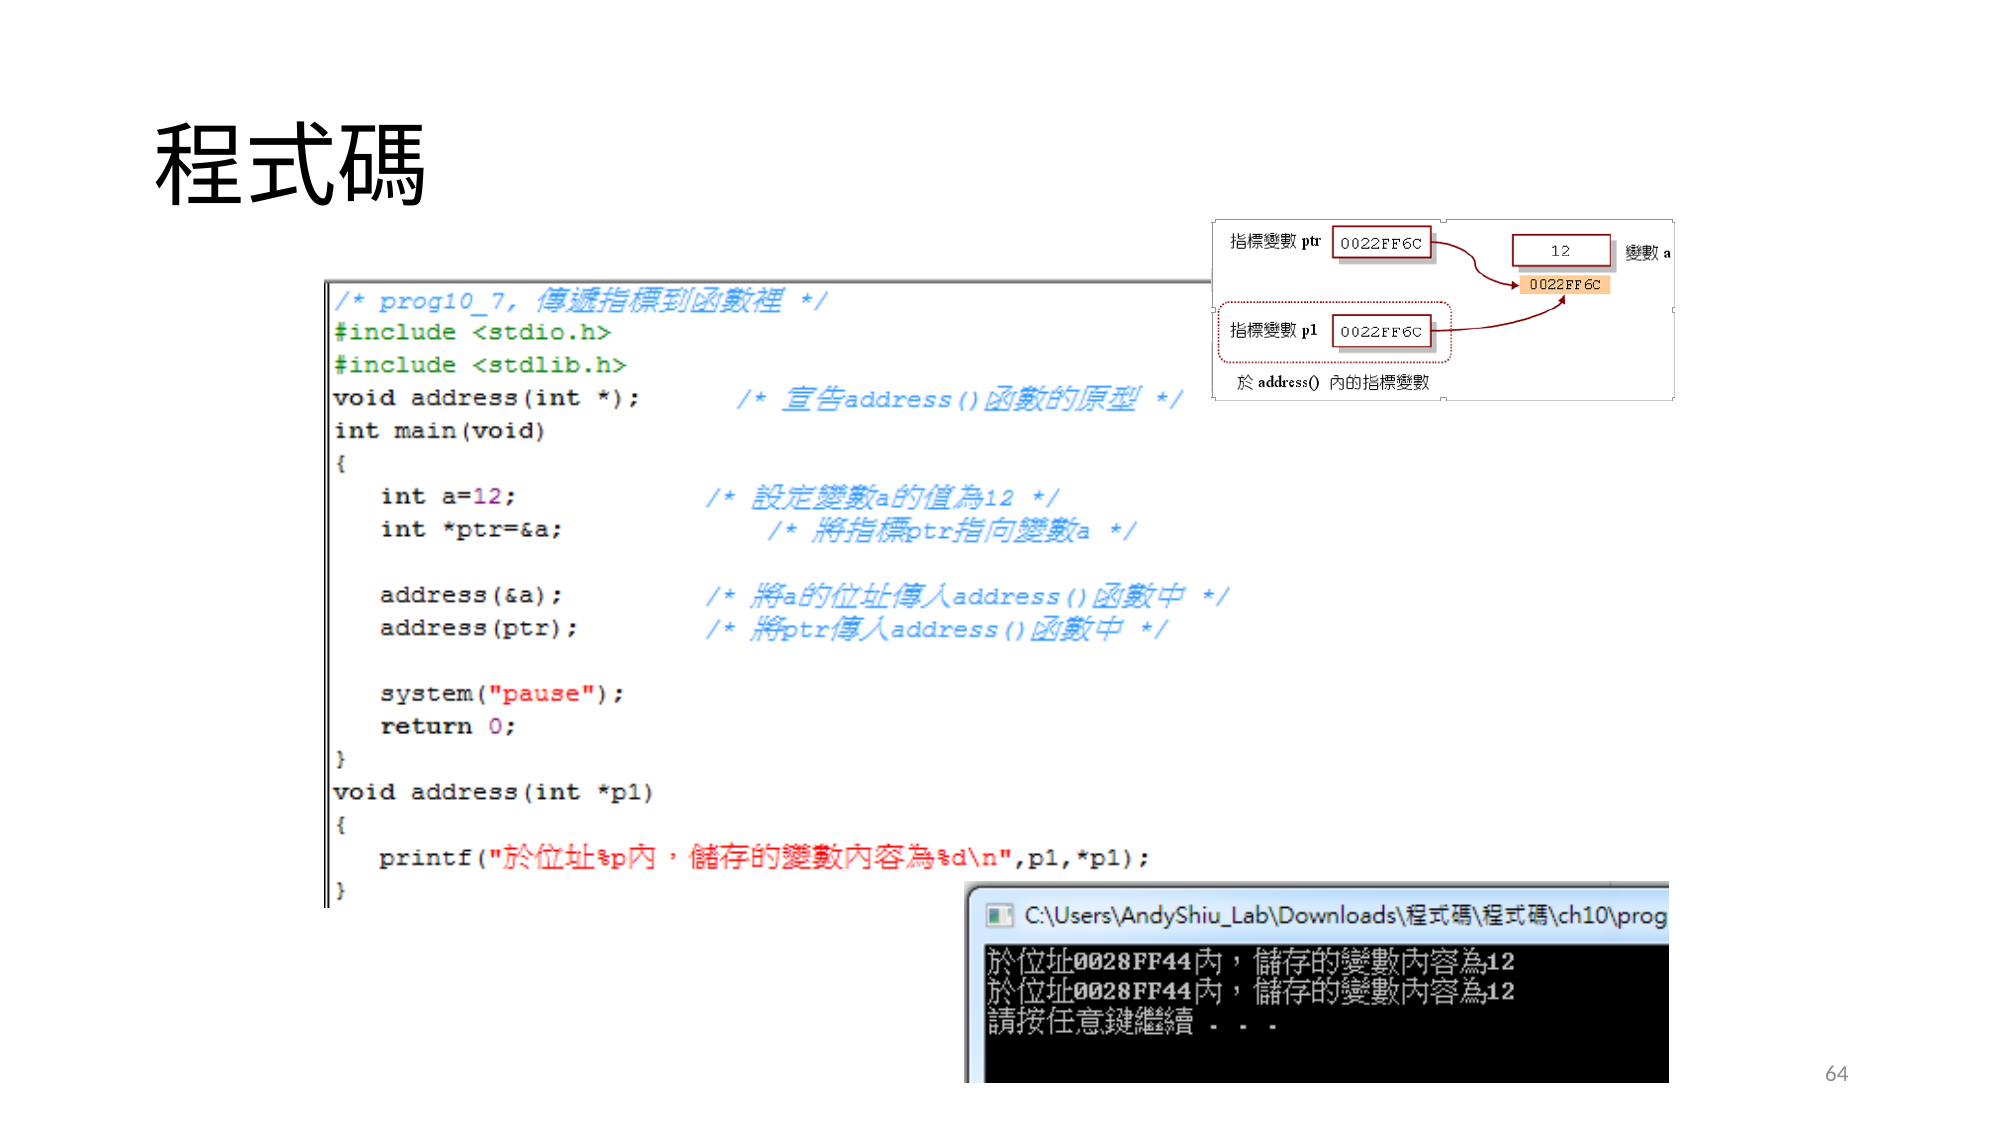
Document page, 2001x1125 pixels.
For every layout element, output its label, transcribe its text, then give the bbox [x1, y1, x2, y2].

picture [1211, 219, 1675, 401]
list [324, 278, 1284, 908]
picture [964, 881, 1669, 1083]
slide_number 64 [1413, 1042, 1864, 1103]
title 程式碼 [138, 60, 1864, 278]
